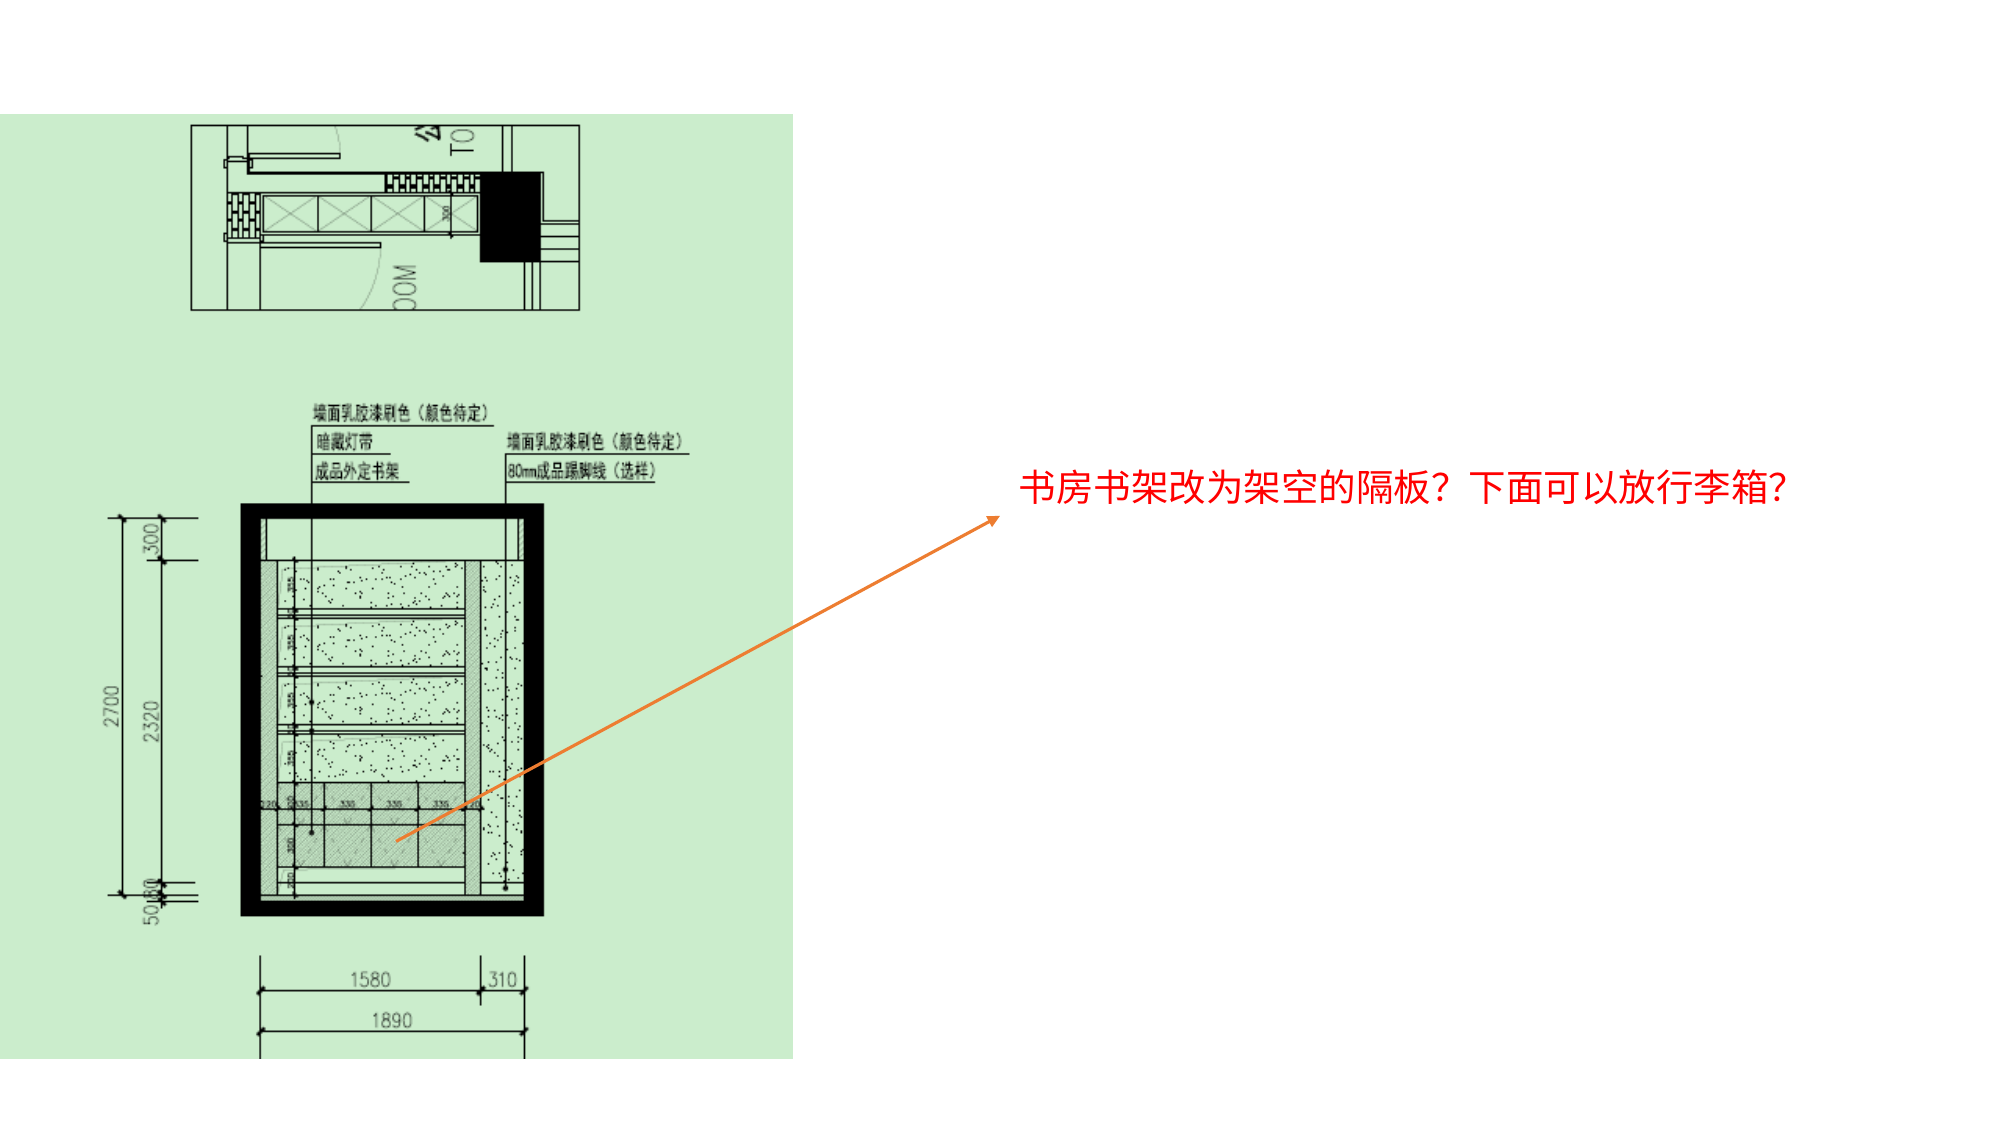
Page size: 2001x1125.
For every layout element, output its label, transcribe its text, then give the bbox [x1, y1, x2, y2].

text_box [395, 515, 1000, 842]
text_box 书房书架改为架空的隔板？下面可以放行李箱？ [1004, 456, 1822, 517]
picture [0, 114, 793, 1059]
